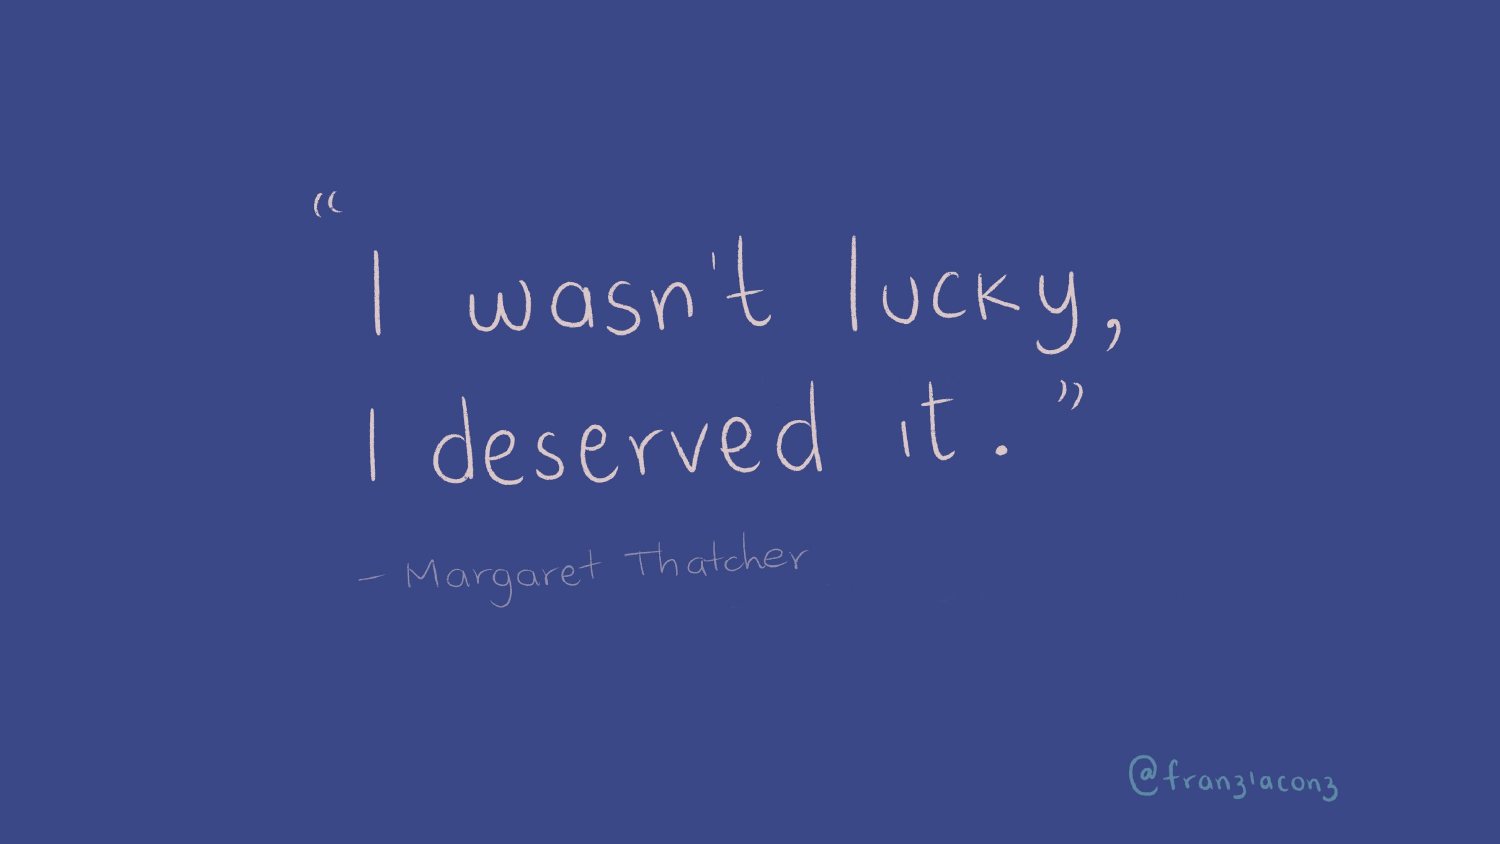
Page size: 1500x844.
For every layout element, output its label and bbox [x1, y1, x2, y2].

picture [97, 0, 1403, 844]
